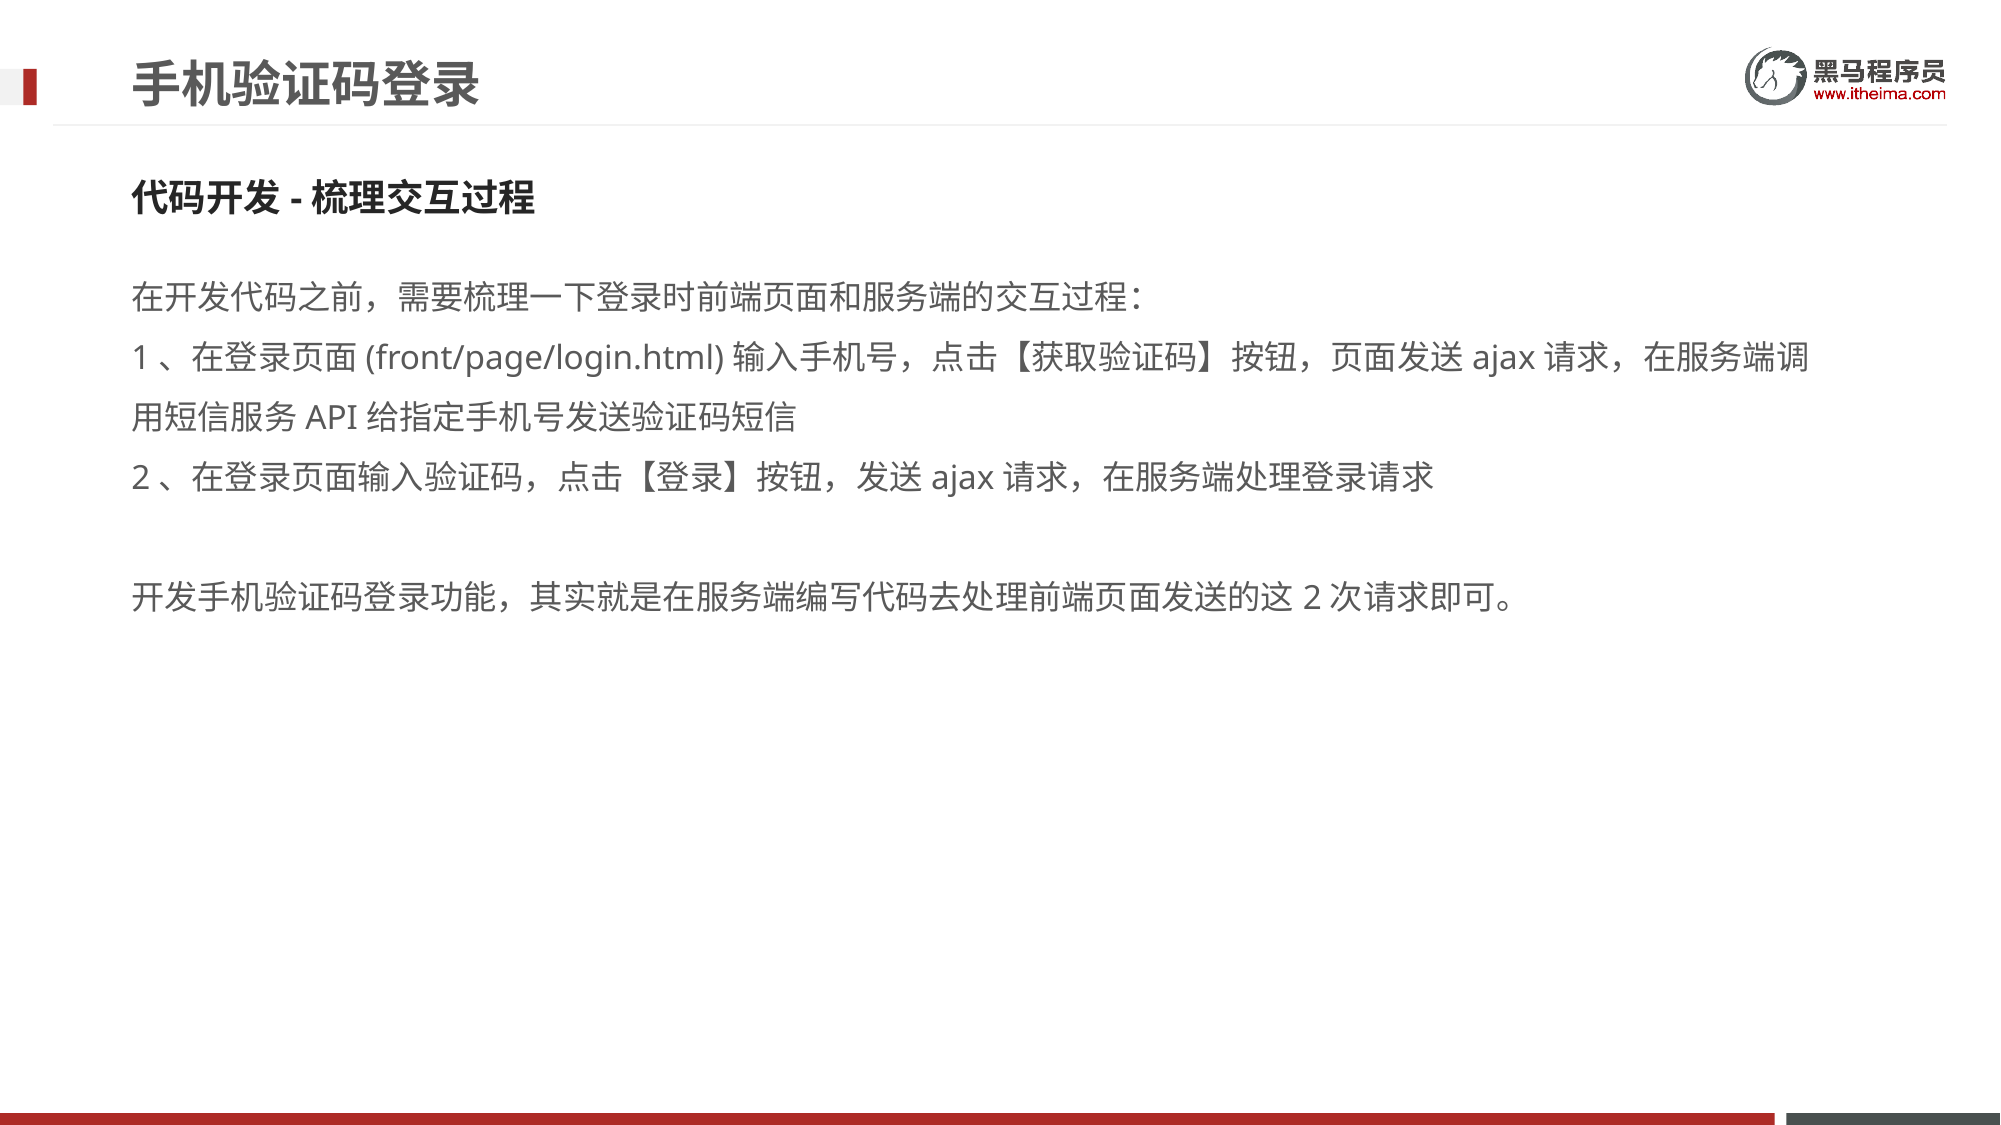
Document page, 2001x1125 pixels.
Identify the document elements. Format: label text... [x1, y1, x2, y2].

text_box 在开发代码之前，需要梳理一下登录时前端页面和服务端的交互过程： 1、在登录页面(front/page/login.html)输入手机号，点击【获取验证码】按钮，页面发送ajax请求，在服务端调用短信服务API给指定手机号发送验证码短信 2、在登录页面输入验证码，点击【登录】按钮，发送ajax请求，在服务端处理登录请求 开发手机验证码登录功能，其实就是在服务端编写代码去处理前端页面发送的这2次请求即可。 [116, 249, 1842, 624]
title 手机验证码登录 [116, 40, 1556, 125]
picture [1744, 46, 1946, 106]
list 代码开发-梳理交互过程 [116, 154, 1880, 239]
